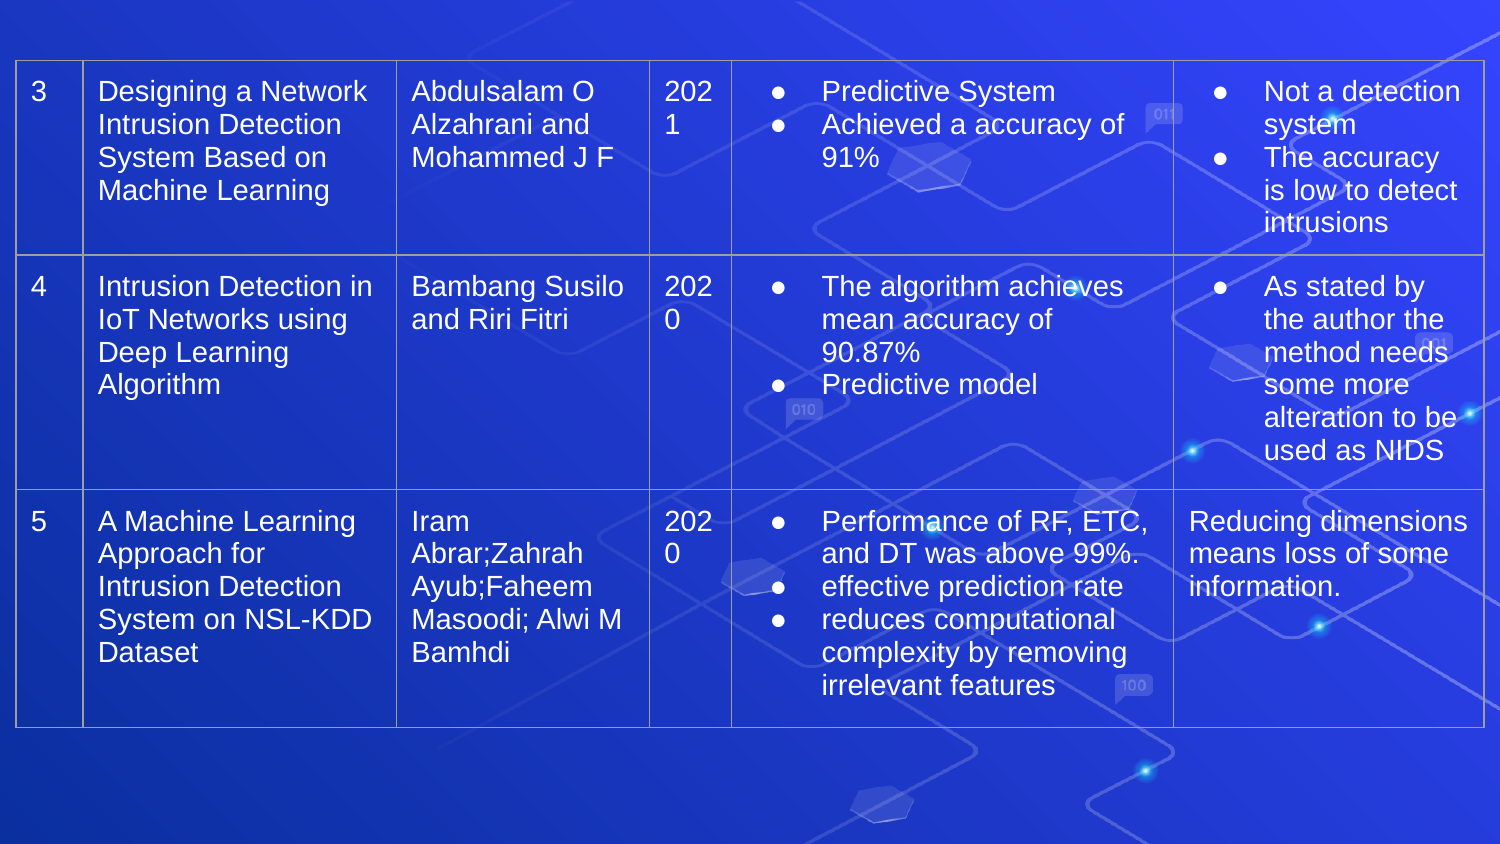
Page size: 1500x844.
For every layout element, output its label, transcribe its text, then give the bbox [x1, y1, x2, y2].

table_cell 2020 [650, 490, 731, 727]
table_cell 5 [17, 490, 82, 727]
table_header 2021 [650, 61, 731, 254]
table_cell As stated by the author the method needs some more alteration to be used as NIDS [1174, 256, 1483, 489]
table_cell The algorithm achieves mean accuracy of 90.87% Predictive model [732, 256, 1173, 489]
table_cell Iram Abrar;Zahrah Ayub;Faheem Masoodi; Alwi M Bamhdi [397, 490, 649, 727]
table_cell Intrusion Detection in IoT Networks using Deep Learning Algorithm [84, 256, 396, 489]
table_cell 2020 [650, 256, 731, 489]
picture [0, 0, 1500, 844]
table_cell Bambang Susilo and Riri Fitri [397, 256, 649, 489]
table_header Designing a Network Intrusion Detection System Based on Machine Learning [84, 61, 396, 254]
table_cell A Machine Learning Approach for Intrusion Detection System on NSL-KDD Dataset [84, 490, 396, 727]
table_cell 4 [17, 256, 82, 489]
table_cell Reducing dimensions means loss of some information. [1174, 490, 1483, 727]
table_header Predictive System Achieved a accuracy of 91% [732, 61, 1173, 254]
table_cell Performance of RF, ETC, and DT was above 99%. effective prediction rate reduces computational complexity by removing irrelevant features [732, 490, 1173, 727]
table_header 3 [17, 61, 82, 254]
table_header Abdulsalam O Alzahrani and Mohammed J F [397, 61, 649, 254]
table_header Not a detection system The accuracy is low to detect intrusions [1174, 61, 1483, 254]
